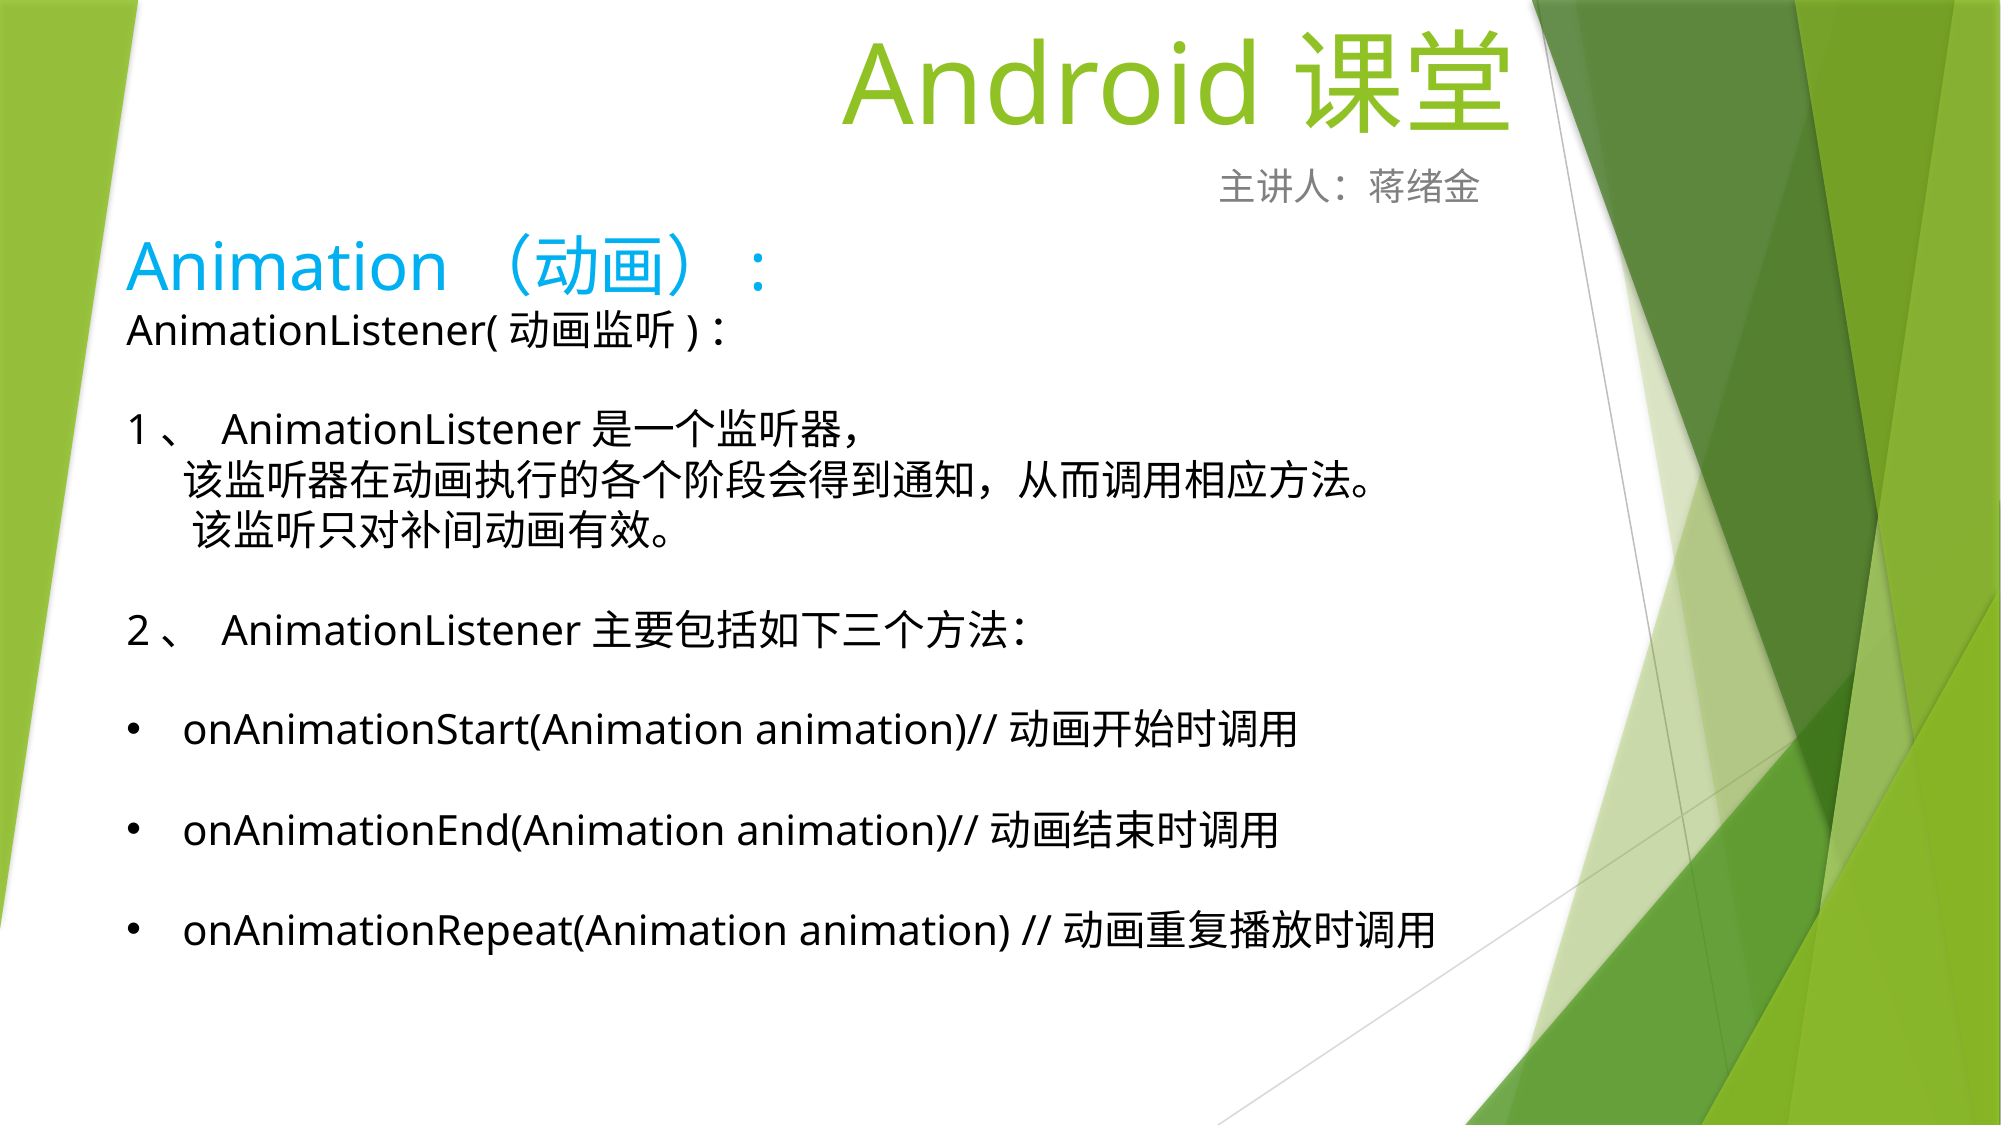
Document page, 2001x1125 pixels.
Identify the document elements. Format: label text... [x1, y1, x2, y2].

title Android课堂 [256, 0, 1531, 155]
subtitle 主讲人：蒋绪金 [210, 154, 1514, 215]
text_box Animation（动画）: AnimationListener(动画监听)： 1、 AnimationListener是一个监听器， 该监听器在动画执行的各个阶段会得到通知，从而调用相应方法。 该监听只对补间动画有效。 2、 AnimationListener主要包括如下三个方法： onAnimationStart(Animation animation)//动画开始时调用 onAnimationEnd(Animation animation)//动画结束时调用 onAnimationRepeat(Animation animation) //动画重复播放时调用 [111, 215, 1574, 1061]
